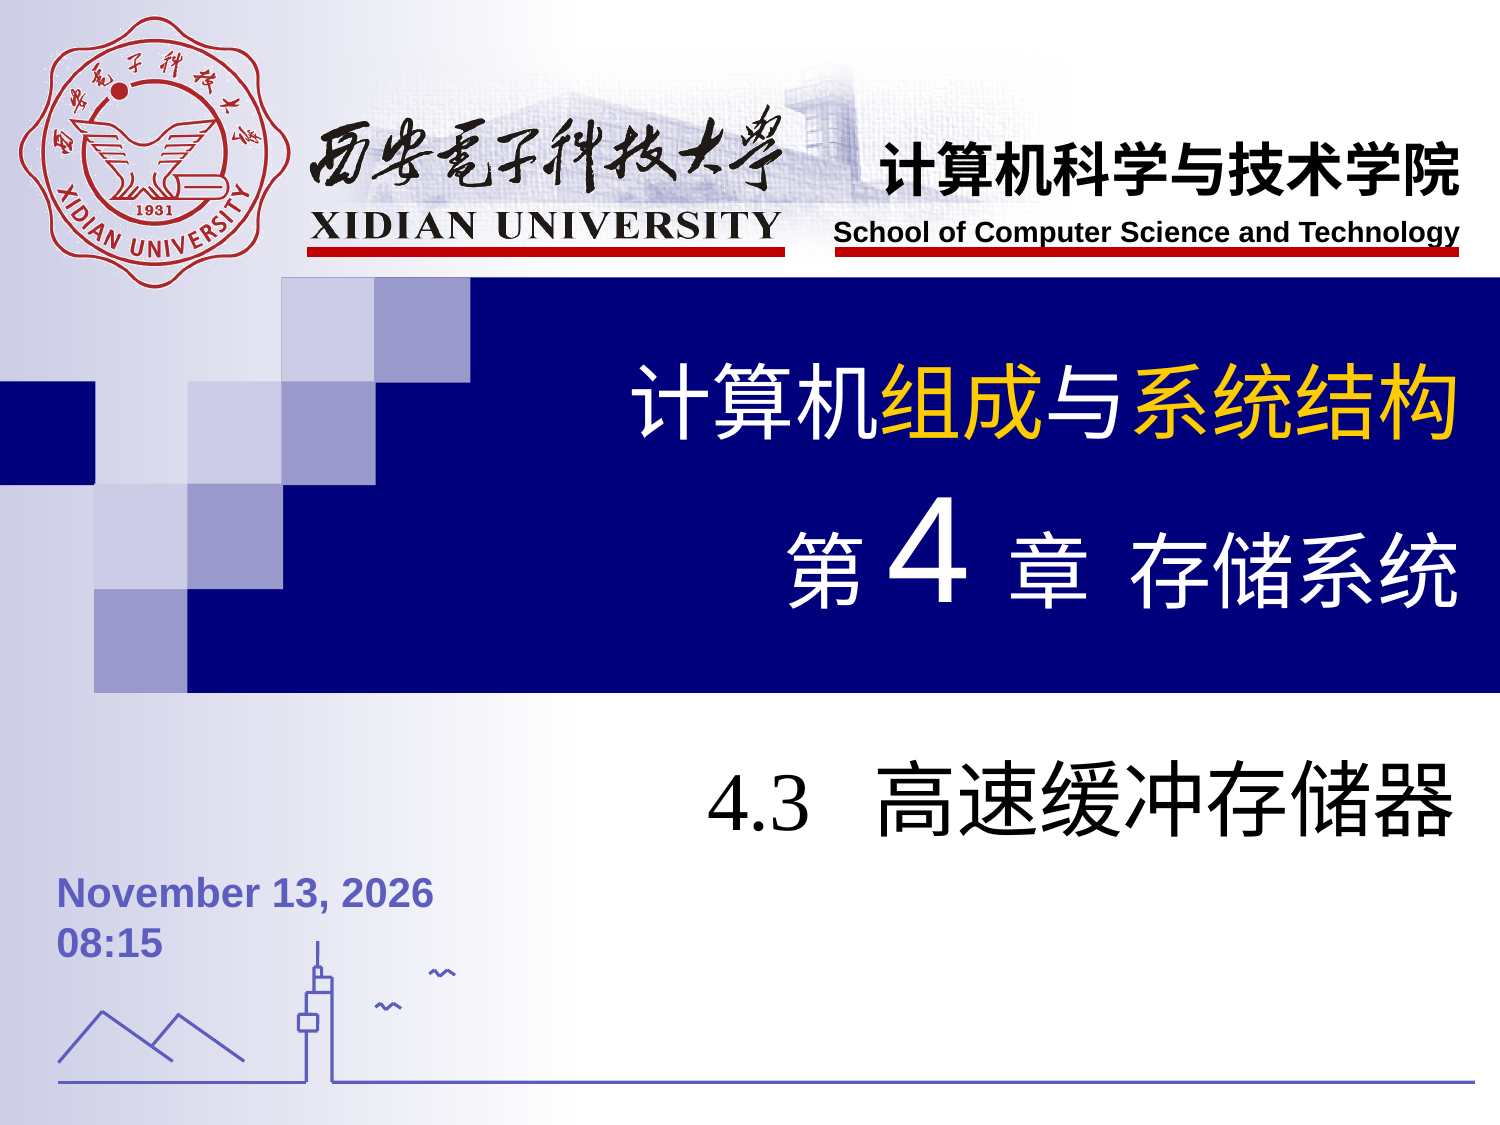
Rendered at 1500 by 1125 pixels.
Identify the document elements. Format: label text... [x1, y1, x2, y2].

subtitle 计算机组成与系统结构 第4章 存储系统 [64, 278, 1477, 705]
picture [17, 14, 293, 292]
picture [307, 101, 786, 244]
text_box 4.3 高速缓冲存储器 [324, 739, 1471, 870]
